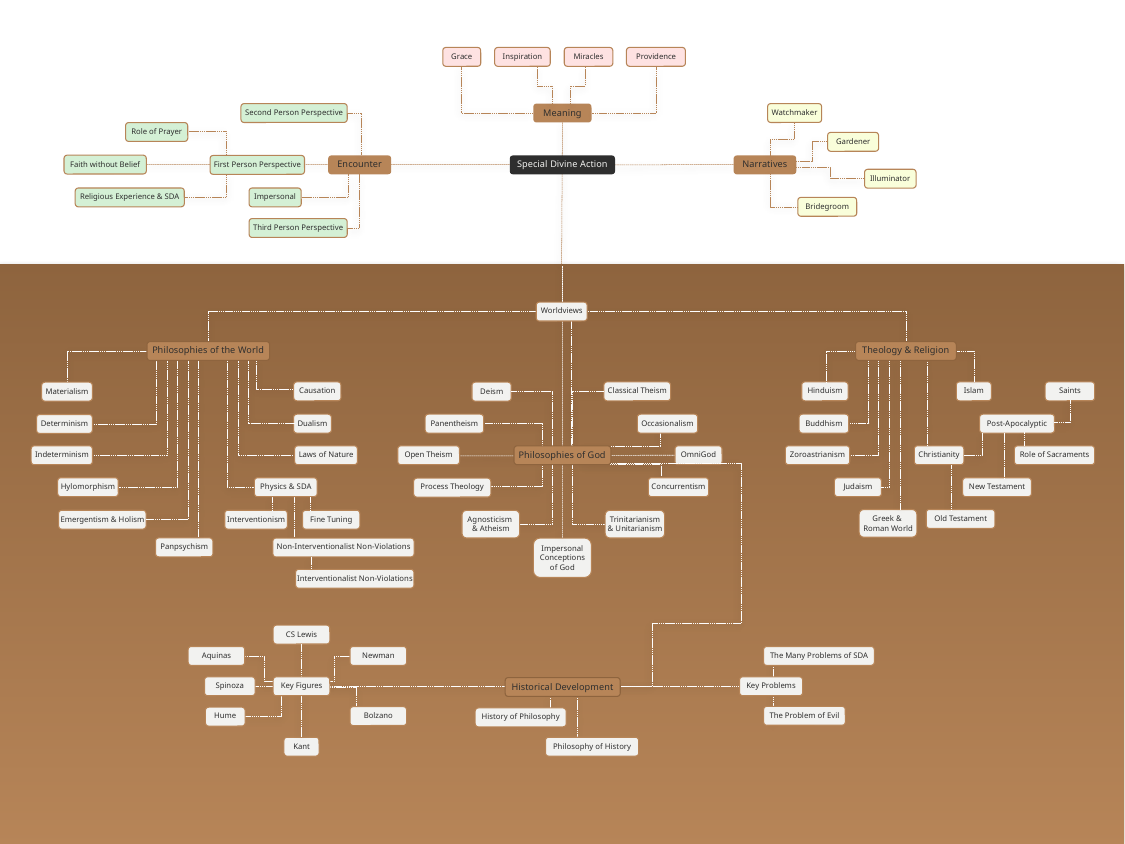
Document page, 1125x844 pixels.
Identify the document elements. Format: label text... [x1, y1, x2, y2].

text_box Interventionalist Non-Violations [293, 567, 417, 591]
text_box Role of Sacraments [1012, 443, 1097, 467]
text_box Providence [624, 45, 688, 69]
text_box Panpsychism [153, 535, 216, 559]
text_box Impersonal [246, 185, 295, 209]
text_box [826, 350, 856, 383]
text_box Bridegroom [795, 195, 859, 219]
text_box Physics & SDA [252, 475, 320, 499]
text_box Grace [440, 45, 483, 69]
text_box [1050, 403, 1074, 420]
text_box Newman [347, 644, 409, 668]
text_box Islam [954, 379, 994, 403]
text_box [320, 687, 393, 720]
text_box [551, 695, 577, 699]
text_box Determinism [34, 415, 45, 436]
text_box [370, 173, 401, 504]
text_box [145, 360, 189, 520]
text_box Watchmaker [765, 101, 824, 125]
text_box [562, 622, 742, 687]
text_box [266, 360, 296, 424]
text_box Greek & Roman World [857, 507, 919, 540]
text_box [186, 131, 227, 156]
text_box Philosophy of History [543, 735, 641, 759]
text_box Theology & Religion [853, 339, 959, 363]
text_box Special Divine Action [507, 153, 556, 177]
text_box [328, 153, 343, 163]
text_box Role of Prayer [123, 120, 190, 144]
text_box Kant [281, 735, 322, 759]
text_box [346, 174, 360, 229]
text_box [463, 464, 490, 487]
text_box Non-Interventionalist Non-Violations [270, 535, 417, 560]
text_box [822, 391, 911, 424]
text_box Post-Apocalyptic [977, 412, 1057, 436]
text_box The Problem of Evil [776, 704, 848, 728]
text_box Illuminator [863, 167, 919, 191]
text_box Spinoza [202, 674, 239, 698]
text_box Worldviews [534, 300, 558, 324]
text_box Saints [1043, 379, 1097, 403]
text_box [244, 684, 297, 717]
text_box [370, 149, 401, 163]
text_box Dualism [309, 412, 334, 436]
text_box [825, 379, 889, 405]
text_box Narratives [748, 153, 791, 177]
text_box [319, 655, 351, 682]
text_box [305, 684, 316, 717]
text_box Worldviews [566, 300, 590, 324]
text_box Impersonal Conceptions of God [531, 556, 594, 580]
text_box Philosophies of the World [144, 339, 272, 363]
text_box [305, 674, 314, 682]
text_box Gardener [825, 130, 881, 154]
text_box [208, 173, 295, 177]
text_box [956, 350, 974, 383]
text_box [244, 655, 285, 682]
text_box CS Lewis [271, 623, 332, 647]
text_box Miracles [562, 45, 615, 69]
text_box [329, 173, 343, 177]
text_box Open Theism [405, 443, 460, 467]
text_box Second Person Perspective [238, 101, 350, 125]
text_box First Person Perspective [229, 153, 295, 163]
text_box Fine Tuning [300, 508, 362, 532]
text_box Deism [469, 380, 491, 404]
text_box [40, 360, 48, 425]
text_box Old Testament [924, 507, 998, 531]
text_box Meaning [531, 102, 594, 125]
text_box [600, 57, 648, 123]
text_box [558, 77, 597, 94]
text_box Special Divine Action [567, 153, 618, 177]
text_box The Many Problems of SDA [761, 644, 877, 668]
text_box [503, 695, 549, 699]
text_box Judaism [832, 475, 884, 499]
text_box Indeterminism [29, 443, 82, 467]
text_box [473, 53, 522, 126]
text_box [525, 77, 557, 94]
text_box Hylomorphism [55, 475, 121, 499]
text_box Interventionism [222, 508, 288, 532]
text_box Agnosticism & Atheism [459, 508, 490, 541]
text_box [300, 149, 324, 223]
text_box Zoroastrianism [822, 443, 852, 467]
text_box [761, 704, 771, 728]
text_box Laws of Nature [293, 443, 360, 467]
text_box Process Theology [411, 476, 490, 500]
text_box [718, 154, 750, 376]
text_box Causation [309, 379, 344, 403]
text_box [347, 112, 362, 156]
text_box Aquinas [186, 644, 247, 668]
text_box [765, 126, 799, 152]
text_box Historical Development [503, 675, 557, 685]
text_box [87, 360, 143, 488]
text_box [914, 419, 922, 429]
text_box Religious Experience & SDA [73, 185, 173, 209]
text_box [50, 360, 85, 456]
text_box Bolzano [391, 704, 409, 728]
text_box Key Problems [738, 674, 768, 698]
text_box [0, 263, 1125, 844]
text_box Emergentism & Holism [56, 508, 148, 532]
text_box Inspiration [492, 45, 553, 69]
text_box Faith without Belief [61, 153, 149, 177]
text_box New Testament [960, 475, 1034, 499]
text_box Key Problems [778, 674, 805, 698]
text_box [932, 419, 949, 429]
text_box Panentheism [423, 412, 486, 436]
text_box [227, 358, 263, 488]
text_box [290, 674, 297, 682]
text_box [178, 149, 202, 223]
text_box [795, 167, 865, 179]
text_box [495, 377, 817, 548]
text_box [795, 140, 828, 162]
text_box Third Person Perspective [246, 216, 349, 240]
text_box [961, 434, 985, 454]
text_box Hume [203, 705, 247, 729]
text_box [766, 175, 803, 204]
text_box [91, 326, 123, 357]
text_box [268, 360, 304, 456]
text_box History of Philosophy [473, 705, 569, 729]
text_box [463, 423, 490, 447]
text_box Christianity [912, 443, 966, 467]
